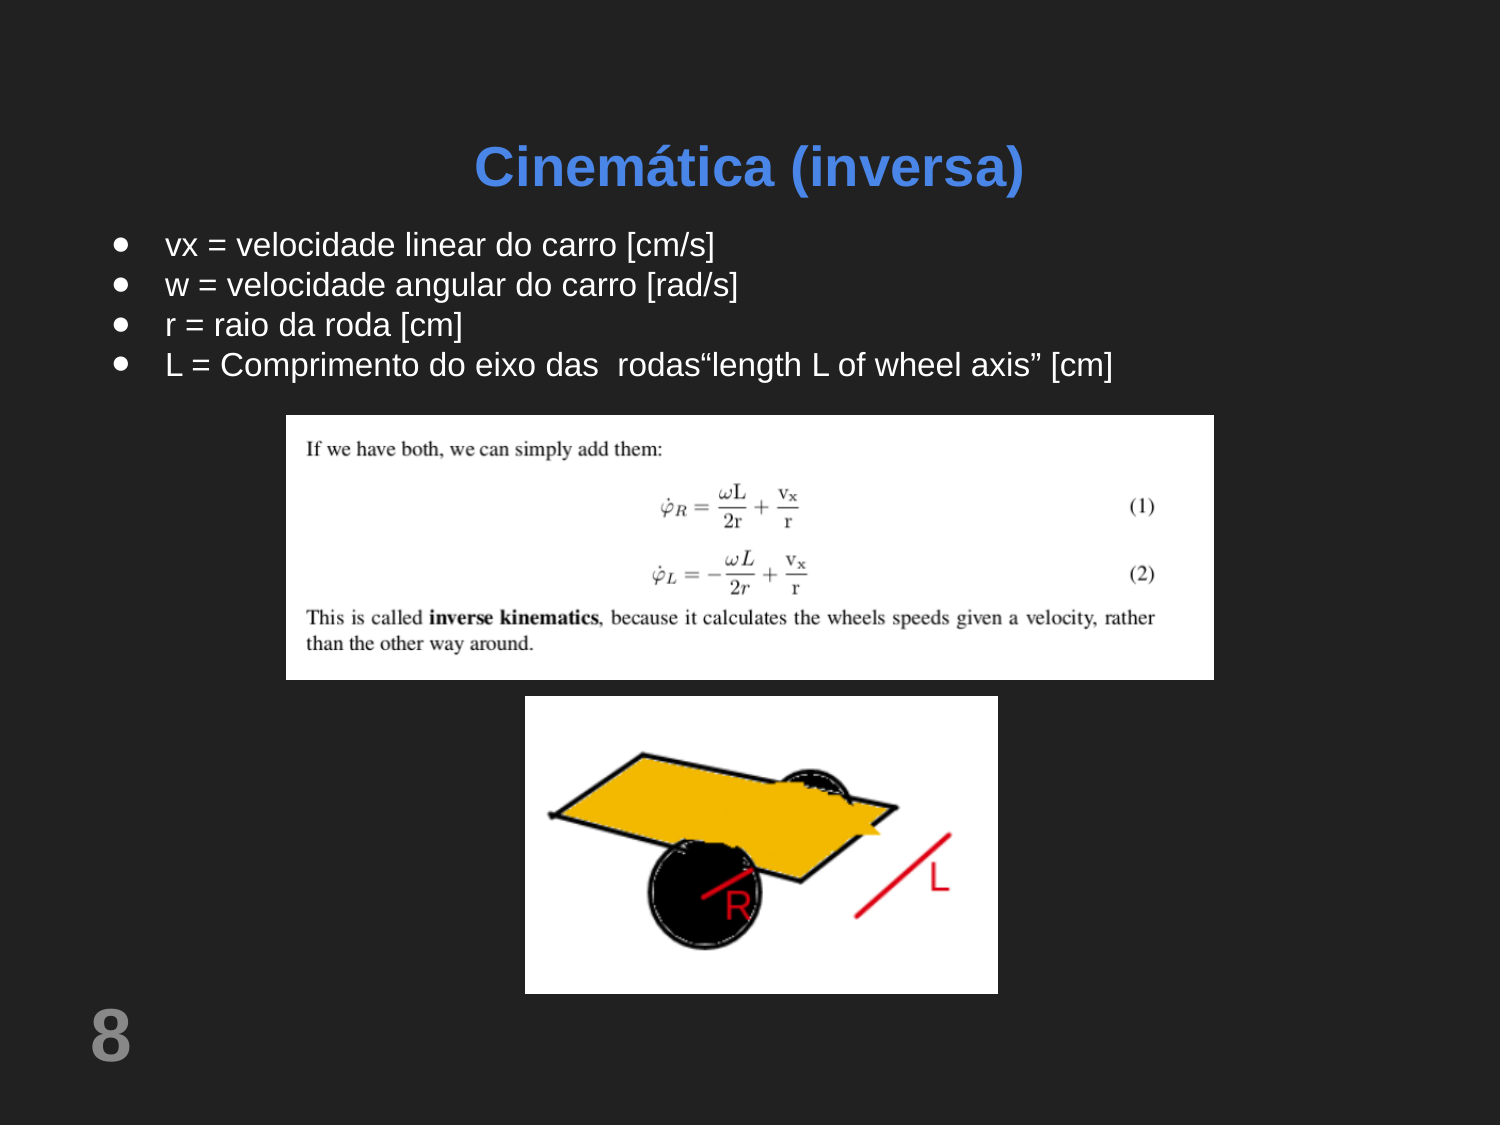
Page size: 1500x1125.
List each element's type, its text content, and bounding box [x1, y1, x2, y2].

picture [286, 415, 1214, 681]
text_box vx = velocidade linear do carro [cm/s] w = velocidade angular do carro [rad/s] r = raio da roda [cm] L = Comprimento do eixo das rodas“length L of wheel axis” [cm] [75, 207, 1385, 398]
text_box ‹#› [74, 994, 311, 1069]
text_box Cinemática (inversa) [0, 127, 1500, 208]
picture [524, 695, 998, 994]
